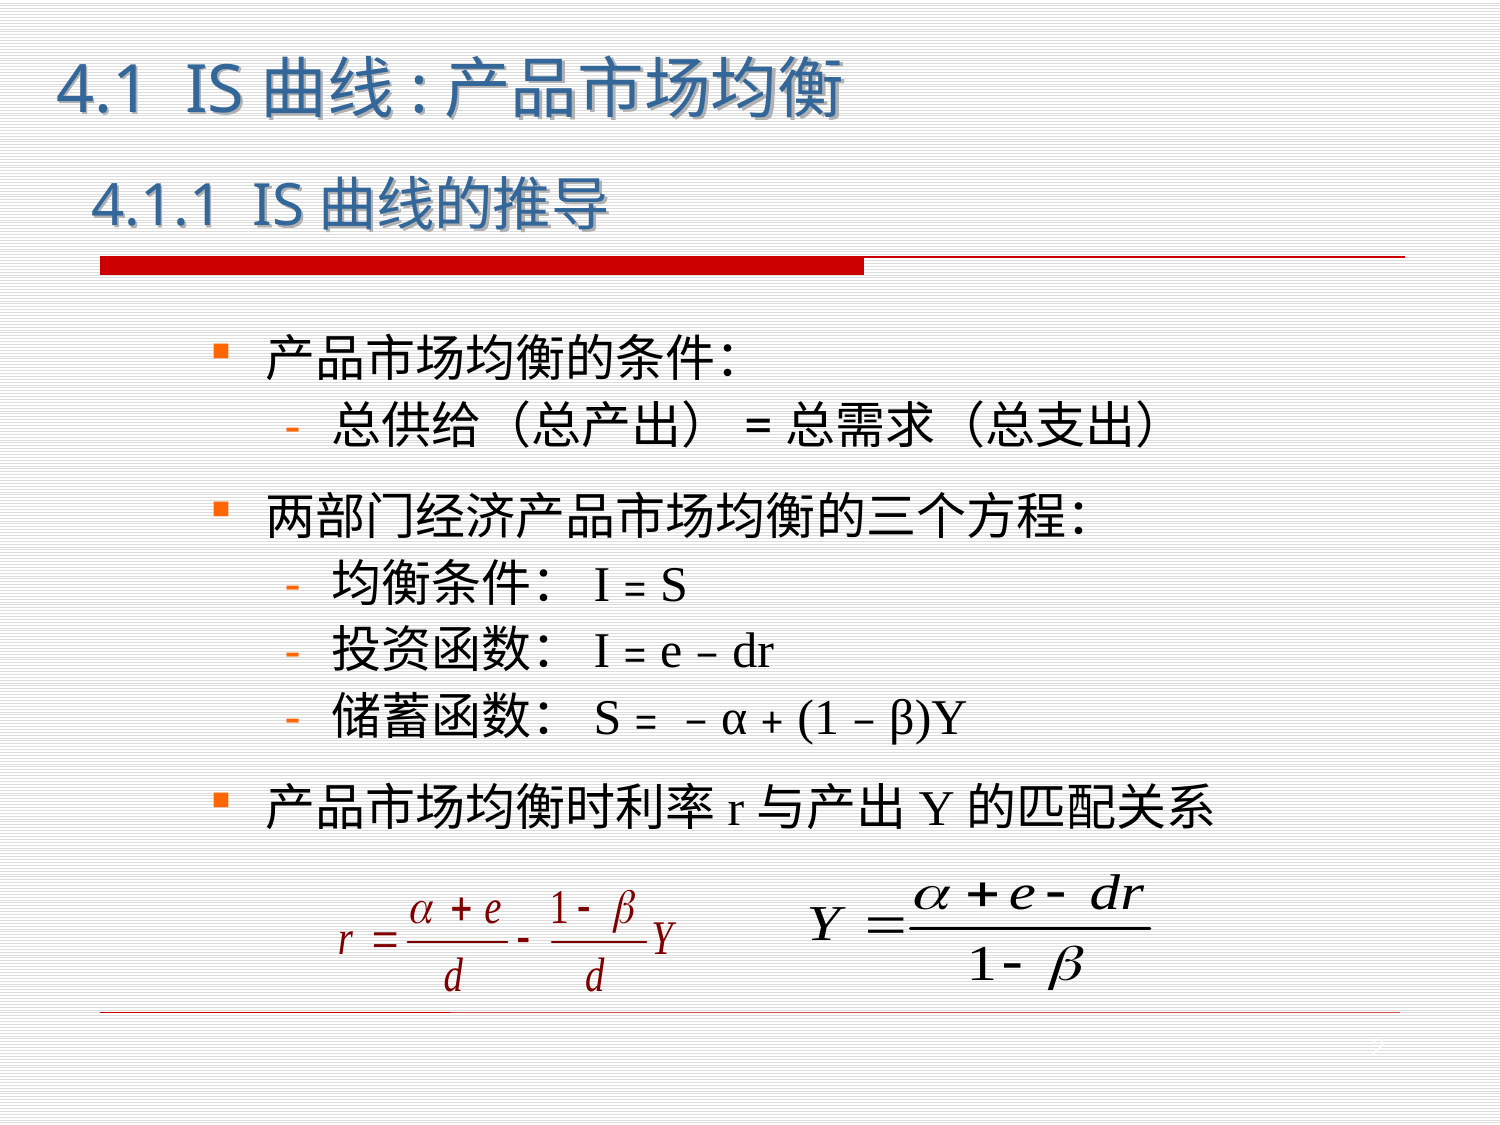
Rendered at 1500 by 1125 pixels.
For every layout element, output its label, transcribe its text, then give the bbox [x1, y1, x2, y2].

text_box 产品市场均衡的条件： 总供给（总产出）=总需求（总支出） 两部门经济产品市场均衡的三个方程： 均衡条件：I﹦S 投资函数：I﹦e﹣dr 储蓄函数：S﹦﹣α﹢(1﹣β)Y 产品市场均衡时利率r与产出Y的匹配关系 [194, 326, 1341, 846]
text_box 4.1.1 IS曲线的推导 [76, 171, 792, 242]
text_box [330, 877, 689, 1000]
text_box 4.1 IS曲线:产品市场均衡 [38, 48, 878, 138]
slide_number 2 [1074, 1024, 1401, 1103]
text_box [800, 860, 1163, 1000]
